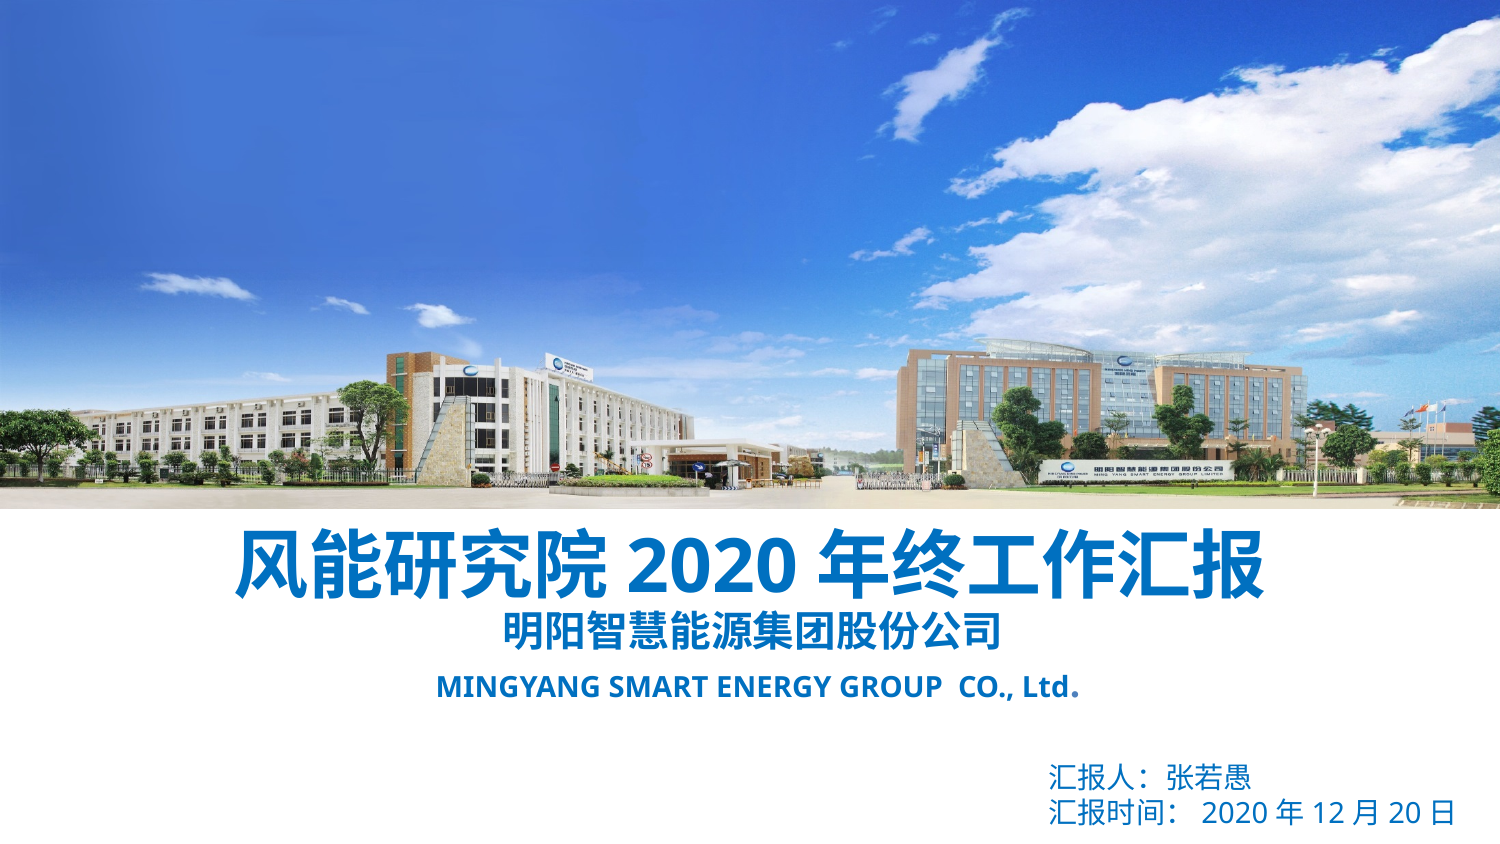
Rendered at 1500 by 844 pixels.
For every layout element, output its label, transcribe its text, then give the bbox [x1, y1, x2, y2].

text_box MINGYANG SMART ENERGY GROUP CO., Ltd. [435, 663, 1081, 706]
text_box 明阳智慧能源集团股份公司 [398, 597, 1108, 663]
text_box 风能研究院2020年终工作汇报 [0, 517, 1500, 608]
text_box 汇报人：张若愚 汇报时间：2020年12月20日 [1033, 751, 1495, 837]
picture [0, 0, 1500, 509]
